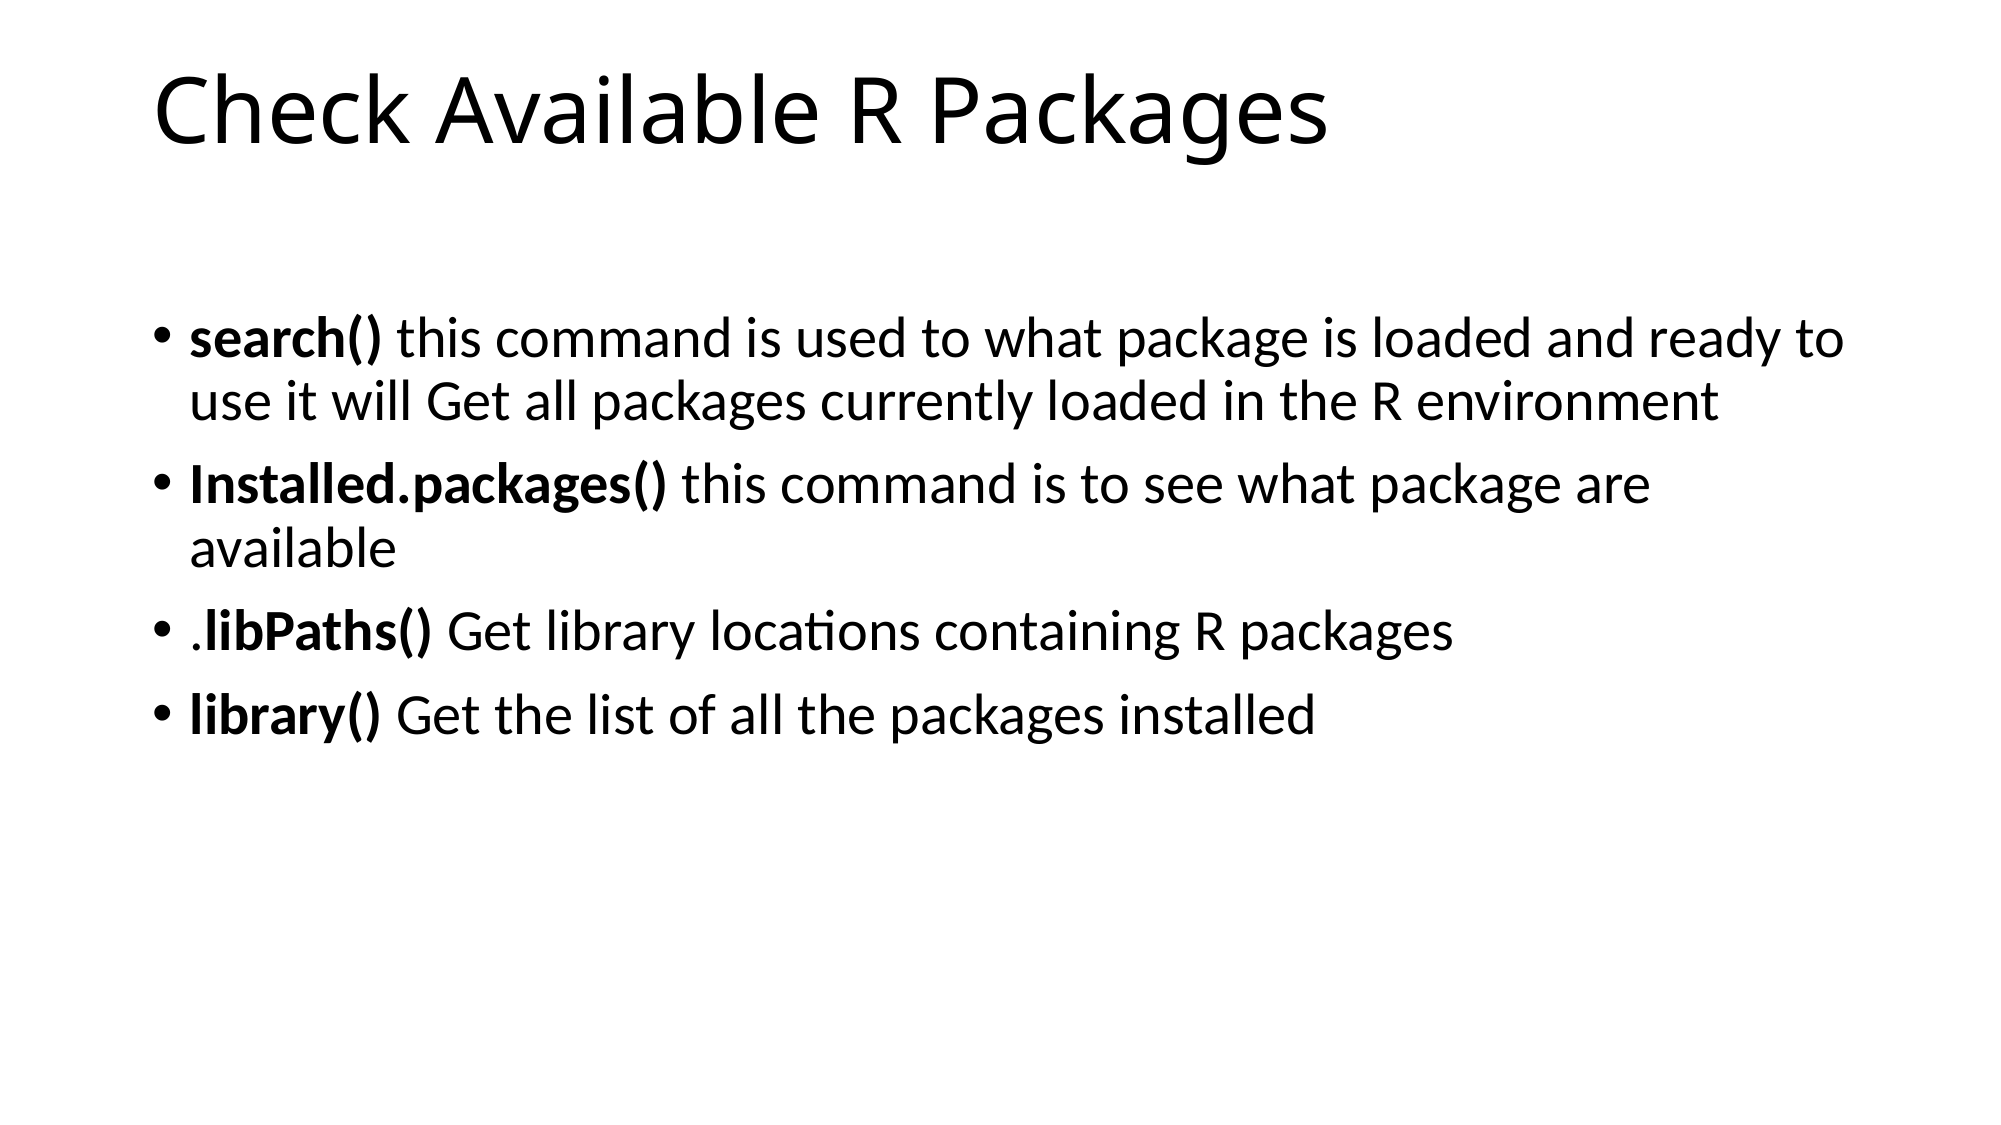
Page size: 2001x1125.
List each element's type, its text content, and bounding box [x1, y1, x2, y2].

list search() this command is used to what package is loaded and ready to use it will Get all packages currently loaded in the R environment Installed.packages() this command is to see what package are available .libPaths() Get library locations containing R packages library() Get the list of all the packages installed [137, 299, 1863, 1014]
title Check Available R Packages [137, 59, 1863, 278]
